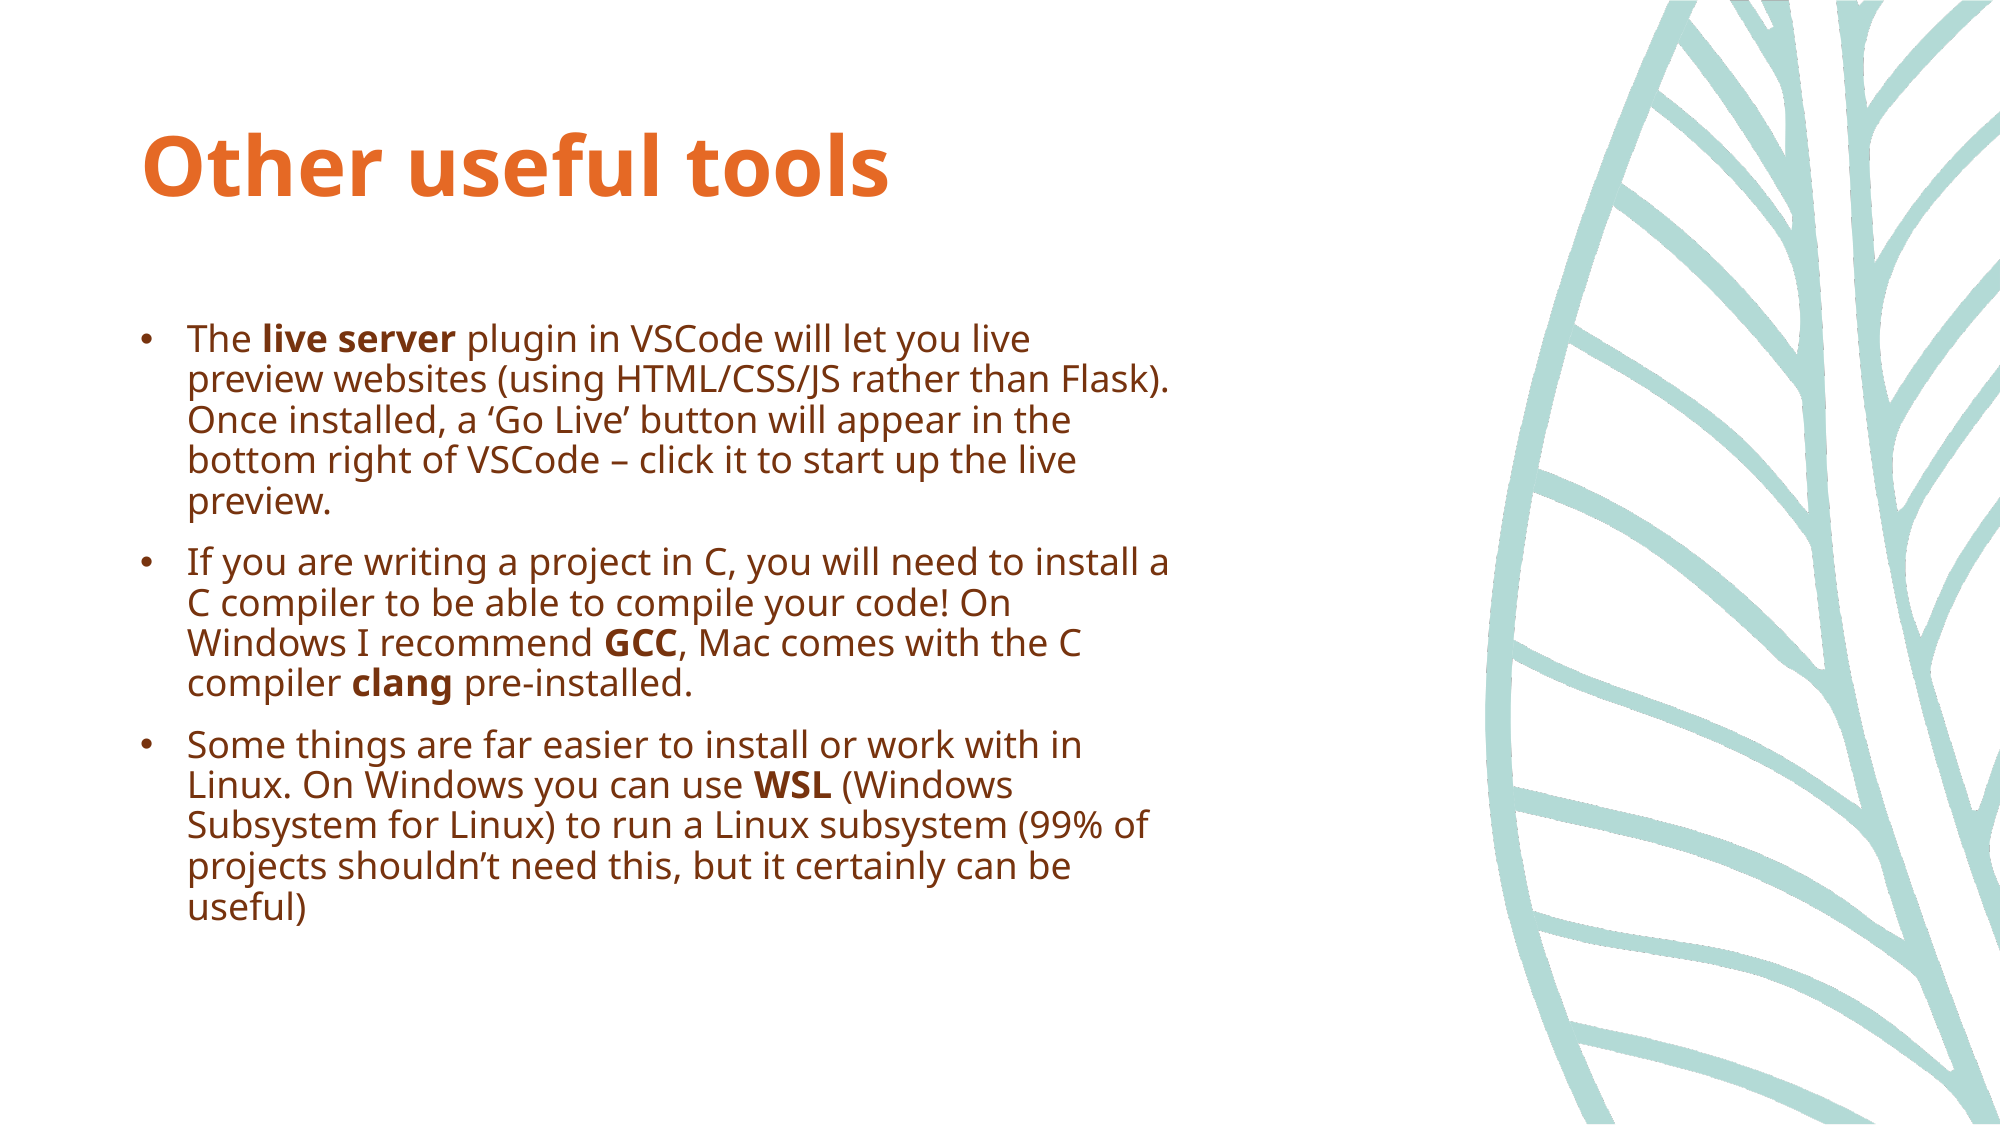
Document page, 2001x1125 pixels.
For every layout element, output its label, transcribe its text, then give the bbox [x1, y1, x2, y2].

picture [1485, 0, 2000, 1125]
title Other useful tools [125, 117, 1188, 313]
list The live server plugin in VSCode will let you live preview websites (using HTML/CSS/JS rather than Flask). Once installed, a ‘Go Live’ button will appear in the bottom right of VSCode – click it to start up the live preview. If you are writing a project in C, you will need to install a C compiler to be able to compile your code! On Windows I recommend GCC, Mac comes with the C compiler clang pre-installed. Some things are far easier to install or work with in Linux. On Windows you can use WSL (Windows Subsystem for Linux) to run a Linux subsystem (99% of projects shouldn’t need this, but it certainly can be useful) [125, 313, 1188, 1026]
